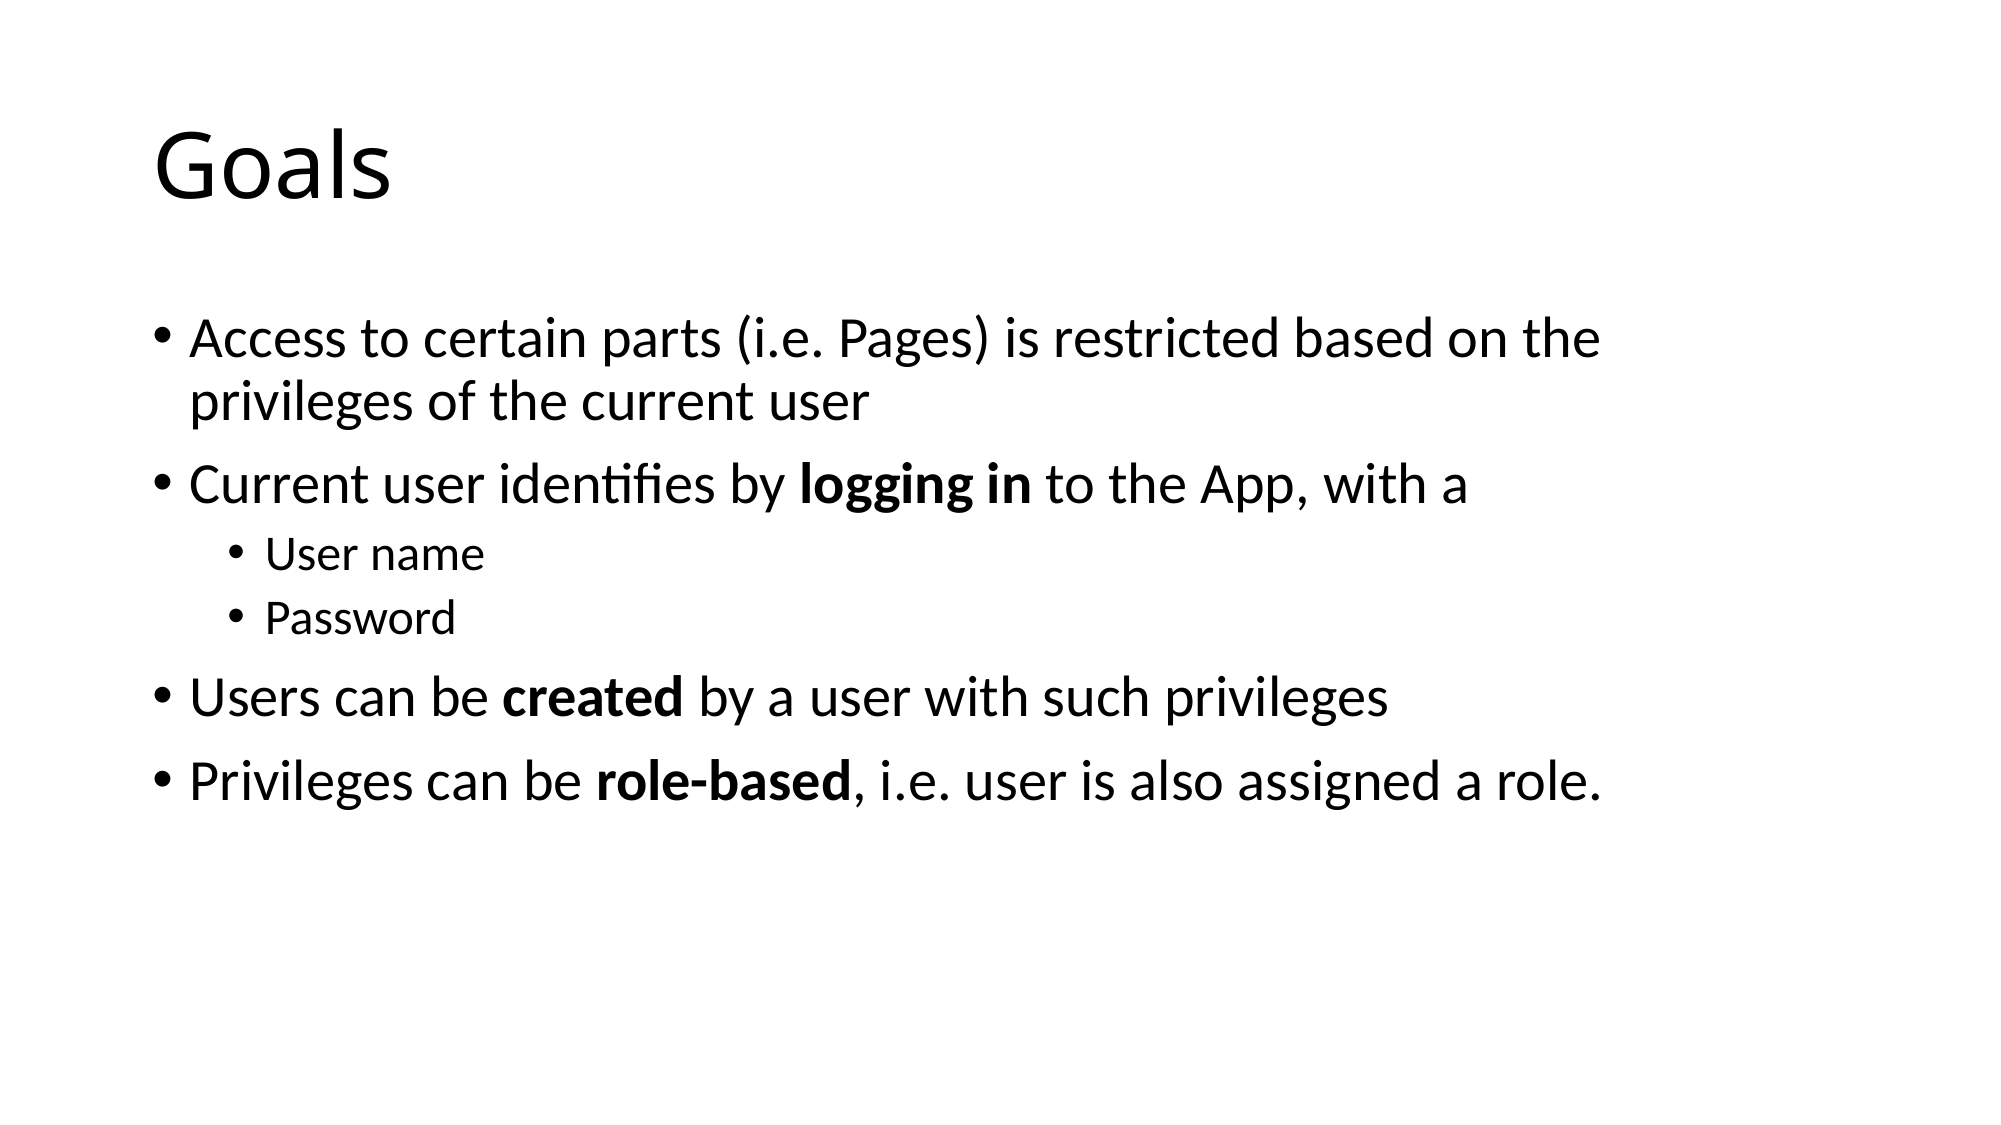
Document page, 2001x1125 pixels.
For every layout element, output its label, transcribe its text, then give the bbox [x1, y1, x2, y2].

title Goals [137, 59, 1863, 278]
list Access to certain parts (i.e. Pages) is restricted based on the privileges of the current user Current user identifies by logging in to the App, with a User name Password Users can be created by a user with such privileges Privileges can be role-based, i.e. user is also assigned a role. [137, 299, 1647, 1014]
